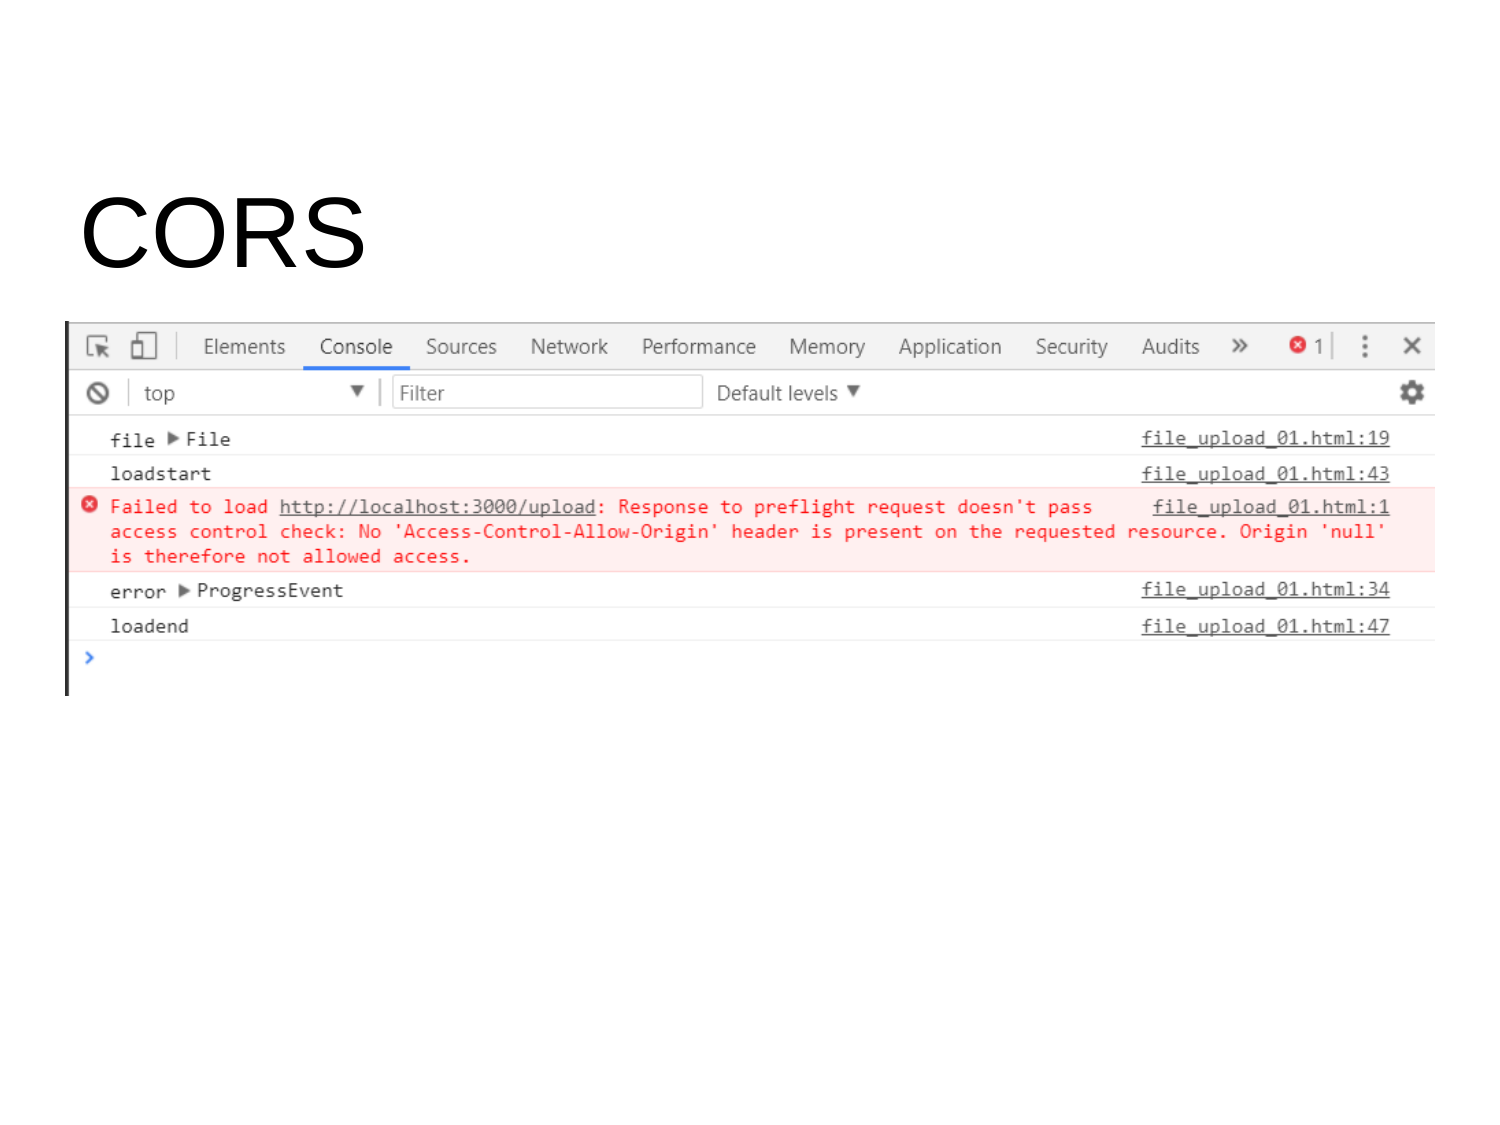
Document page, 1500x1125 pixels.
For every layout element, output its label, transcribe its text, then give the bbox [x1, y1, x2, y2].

text_box CORS [65, 153, 1458, 303]
picture [64, 321, 1436, 697]
